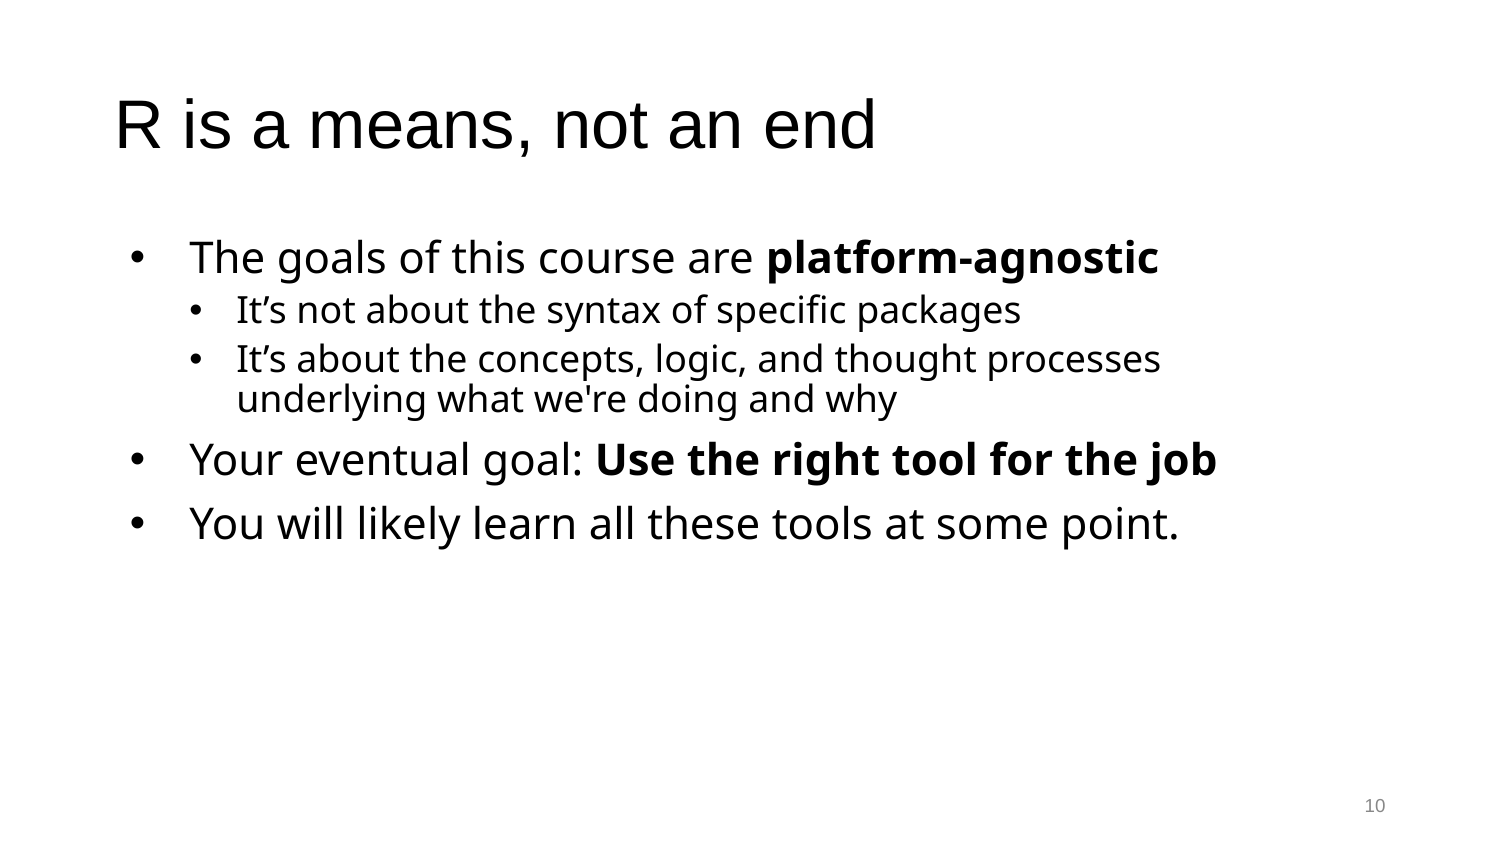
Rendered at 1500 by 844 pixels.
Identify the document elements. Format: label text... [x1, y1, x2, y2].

title R is a means, not an end [103, 44, 1397, 208]
slide_number 10 [1059, 782, 1397, 827]
list The goals of this course are platform-agnostic It’s not about the syntax of specific packages It’s about the concepts, logic, and thought processes underlying what we're doing and why Your eventual goal: Use the right tool for the job You will likely learn all these tools at some point. [103, 224, 1315, 760]
